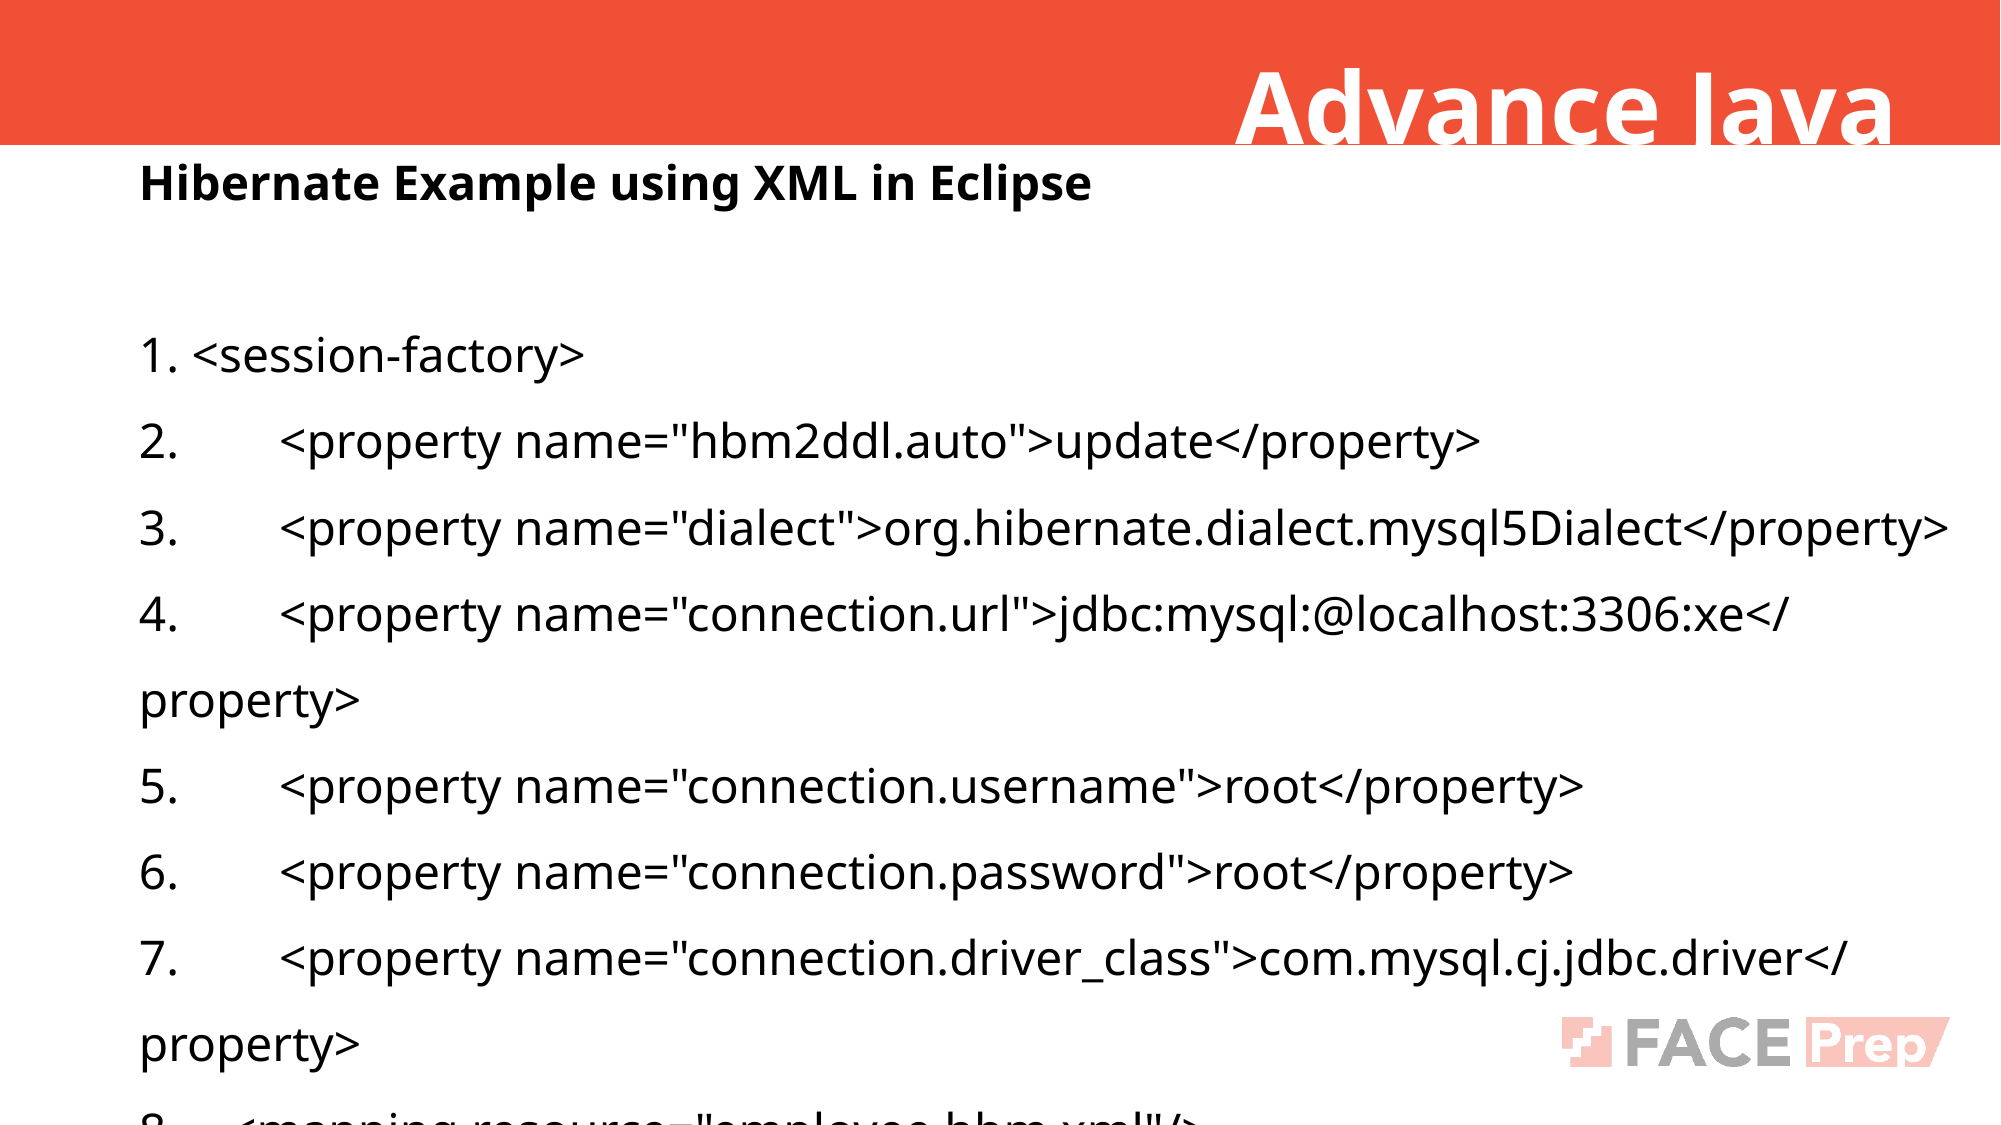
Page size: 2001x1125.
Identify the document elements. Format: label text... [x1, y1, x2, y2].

picture [1562, 1017, 1950, 1067]
text_box [0, 0, 2000, 145]
text_box Hibernate Example using XML in Eclipse <session-factory> <property name="hbm2ddl.auto">update</property> <property name="dialect">org.hibernate.dialect.mysql5Dialect</property> <property name="connection.url">jdbc:mysql:@localhost:3306:xe</property> <property name="connection.username">root</property> <property name="connection.password">root</property> <property name="connection.driver_class">com.mysql.cj.jdbc.driver</property> <mapping resource="employee.hbm.xml"/> </session-factory> [123, 145, 2000, 1125]
text_box Advance Java [638, 37, 1914, 173]
